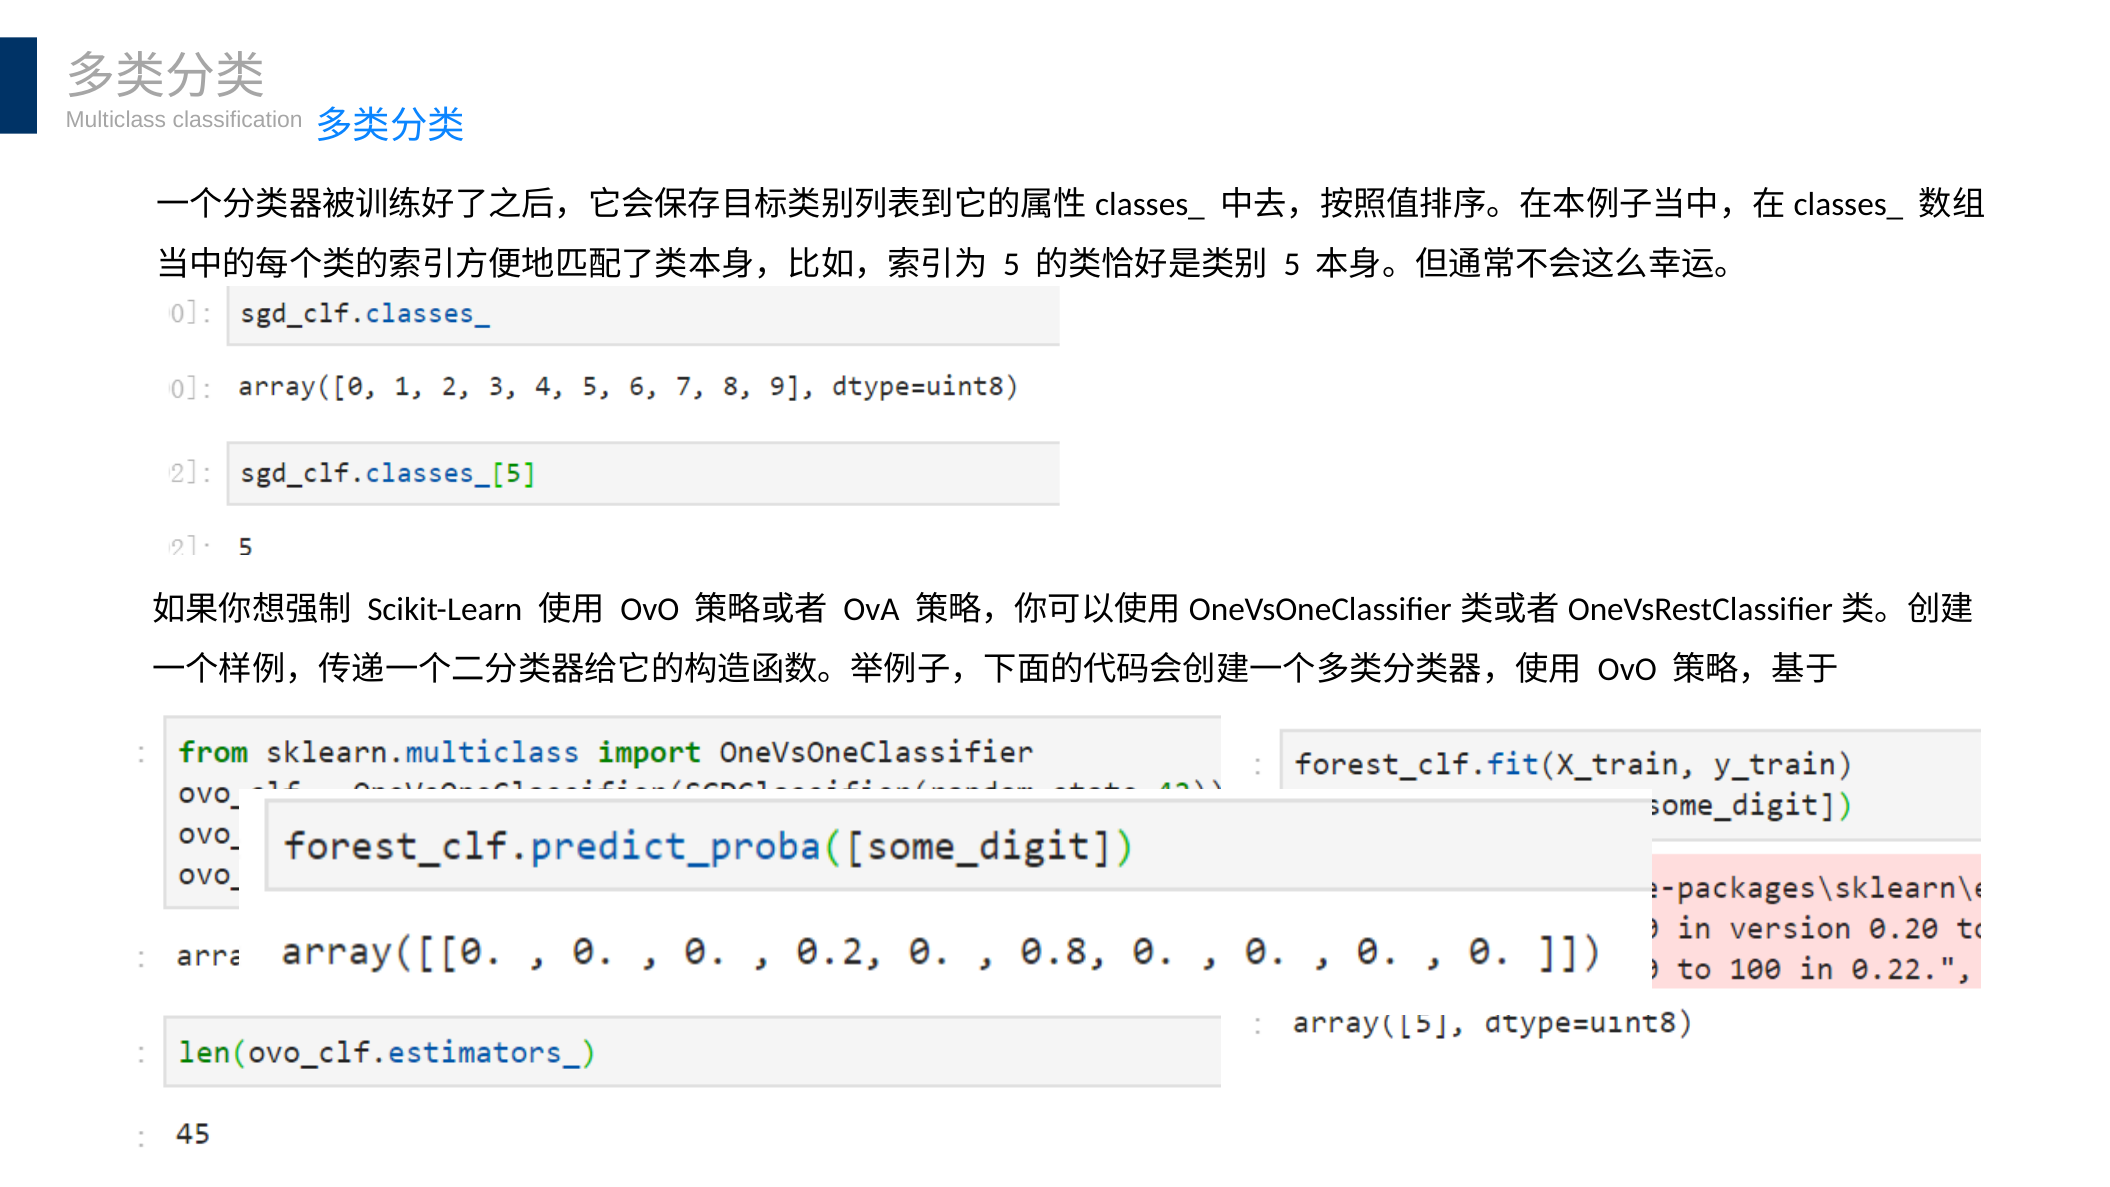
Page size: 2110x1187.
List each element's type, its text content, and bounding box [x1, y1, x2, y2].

text_box 多类分类 [65, 43, 266, 104]
picture [137, 714, 1981, 1155]
text_box Multiclass classification [65, 104, 300, 132]
text_box 一个分类器被训练好了之后，它会保存目标类别列表到它的属性classes_ 中去，按照值排序。在本例子当中，在classes_ 数组当中的每个类的索引方便地匹配了类本身，比如，索引为 5 的类恰好是类别 5 本身。但通常不会这么幸运。 [141, 154, 2010, 290]
text_box [0, 36, 38, 135]
text_box 多类分类 [300, 93, 481, 154]
picture [168, 286, 1060, 555]
text_box 如果你想强制 Scikit-Learn 使用 OvO 策略或者 OvA 策略，你可以使用OneVsOneClassifier类或者OneVsRestClassifier类。创建一个样例，传递一个二分类器给它的构造函数。举例子，下面的代码会创建一个多类分类器，使用 OvO 策略，基于SGDClassifier。 [137, 559, 2006, 755]
